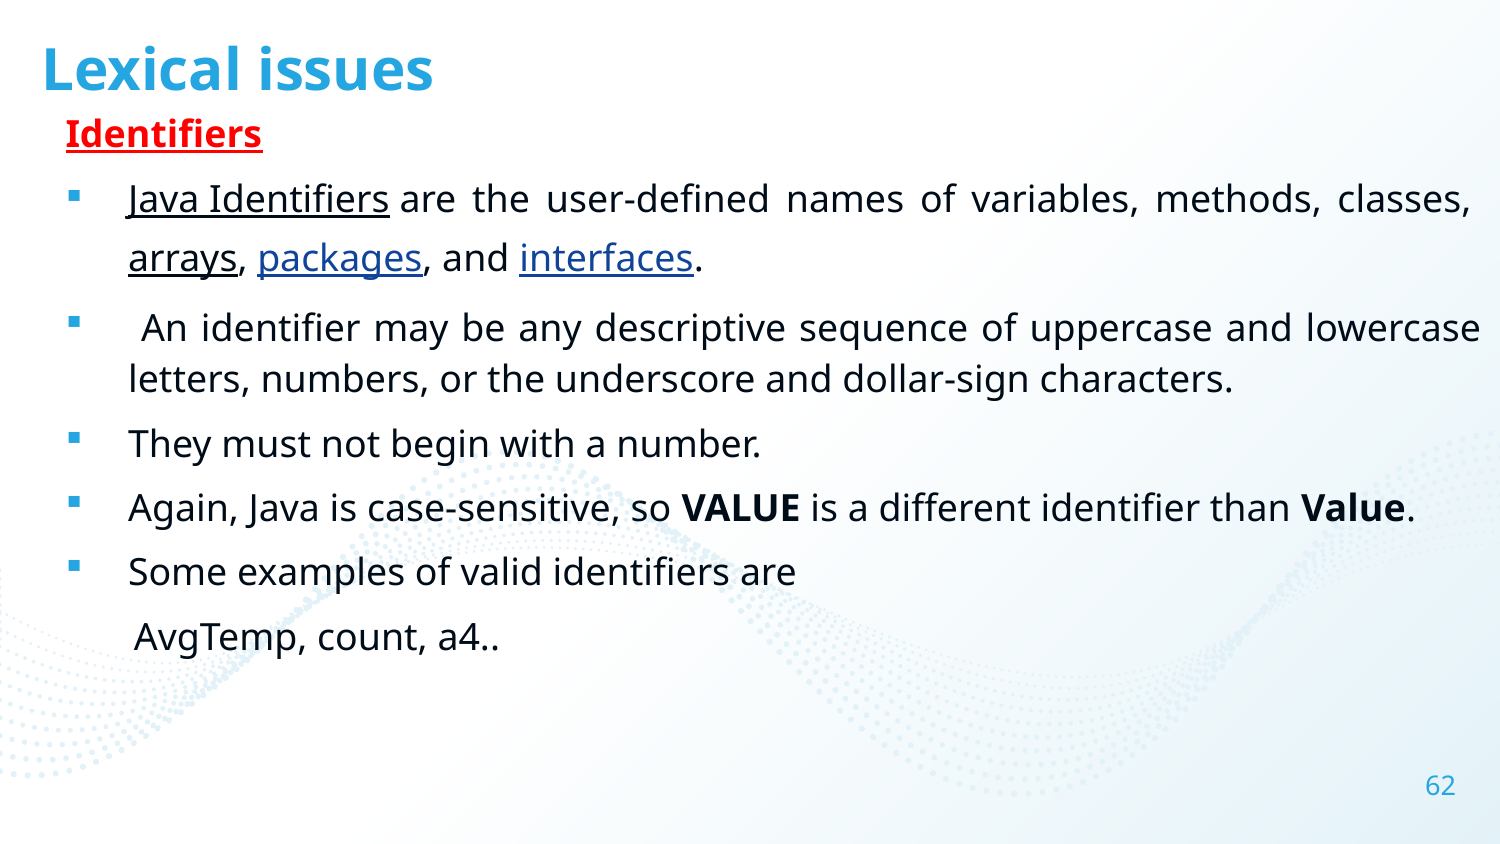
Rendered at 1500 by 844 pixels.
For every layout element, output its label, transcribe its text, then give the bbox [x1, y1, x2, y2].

title Lexical issues [41, 20, 1412, 103]
list Identifiers Java Identifiers are the user-defined names of variables, methods, classes, arrays, packages, and interfaces. An identifier may be any descriptive sequence of uppercase and lowercase letters, numbers, or the underscore and dollar-sign characters. They must not begin with a number. Again, Java is case-sensitive, so VALUE is a different identifier than Value. Some examples of valid identifiers are AvgTemp, count, a4.. [53, 102, 1483, 824]
slide_number 62 [1366, 754, 1457, 819]
